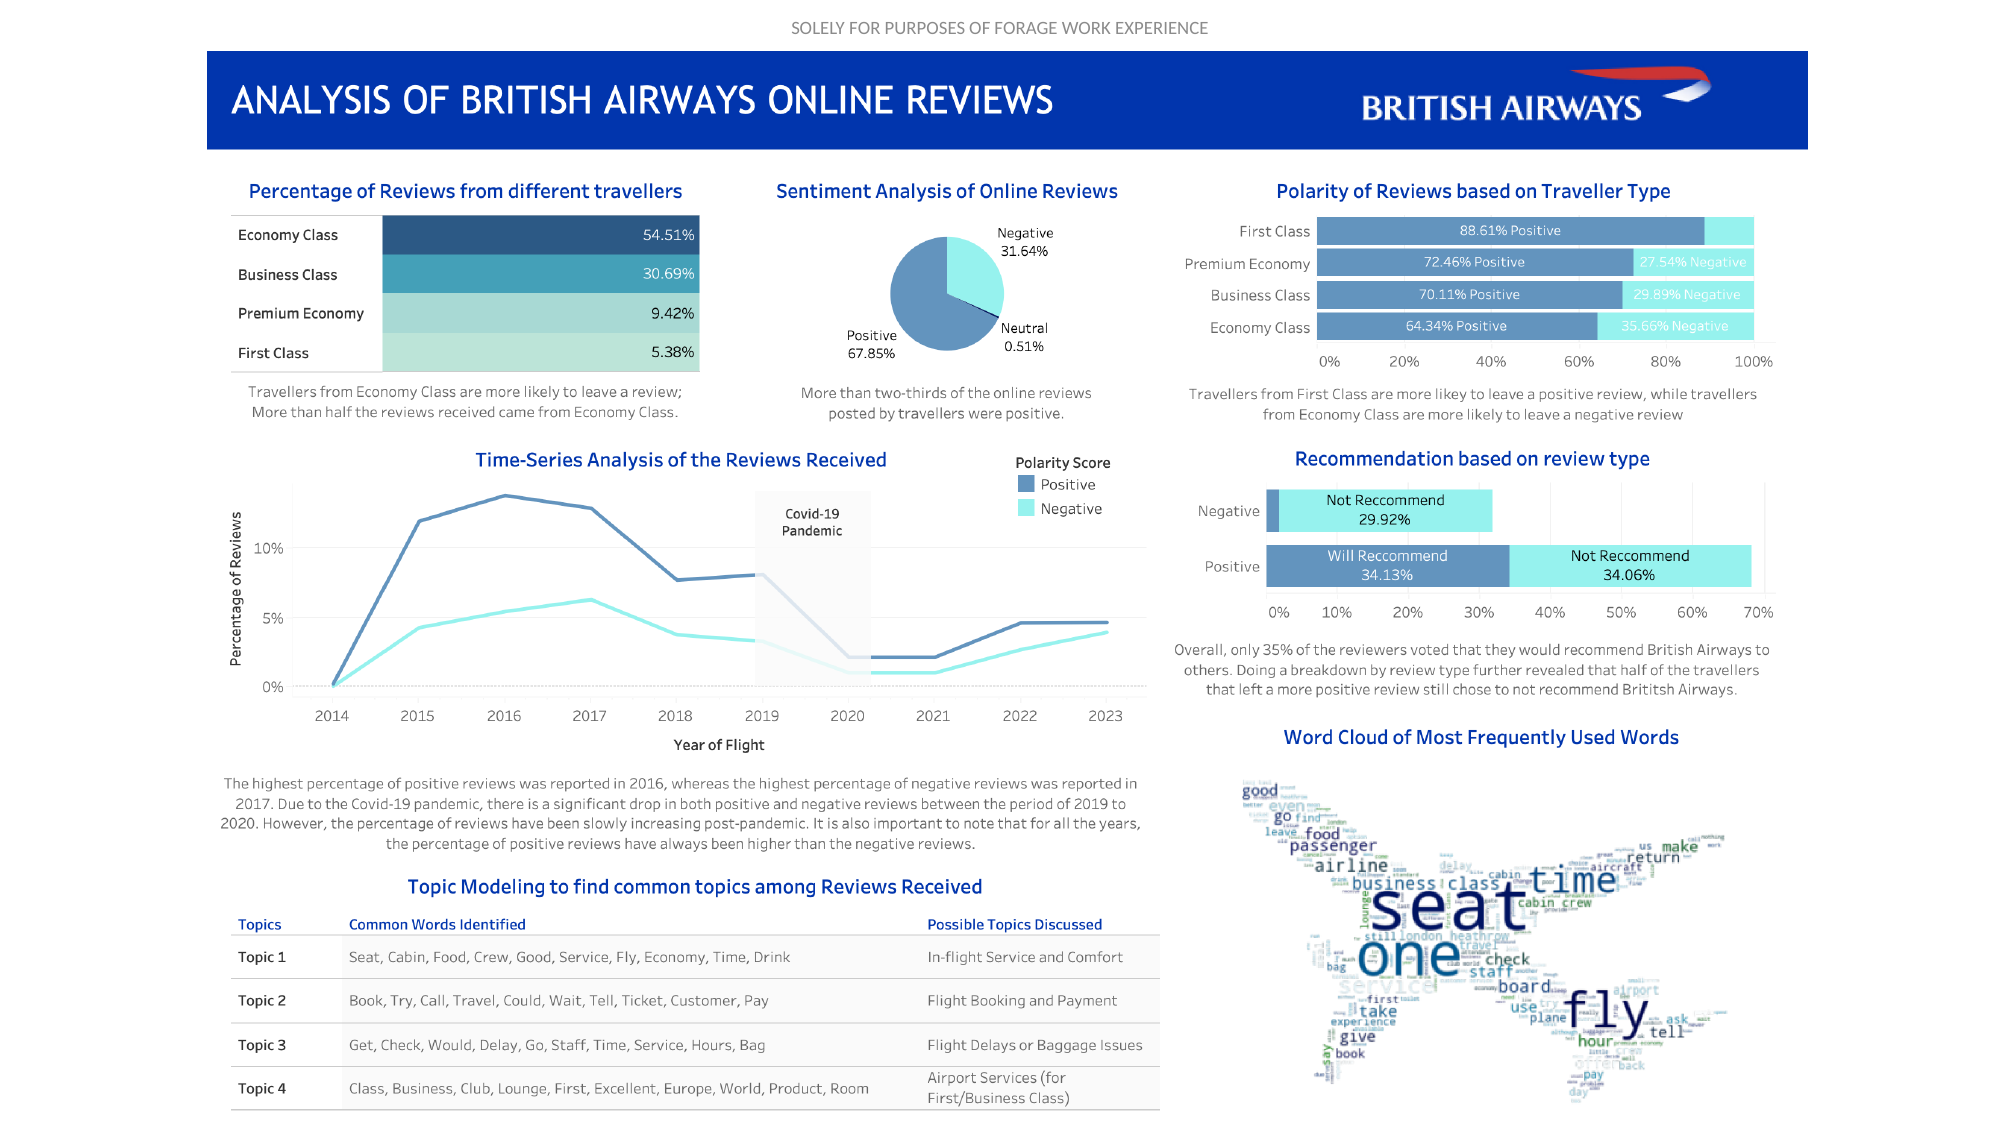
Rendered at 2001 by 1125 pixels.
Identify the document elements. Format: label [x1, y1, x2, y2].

picture [192, 36, 1808, 1121]
